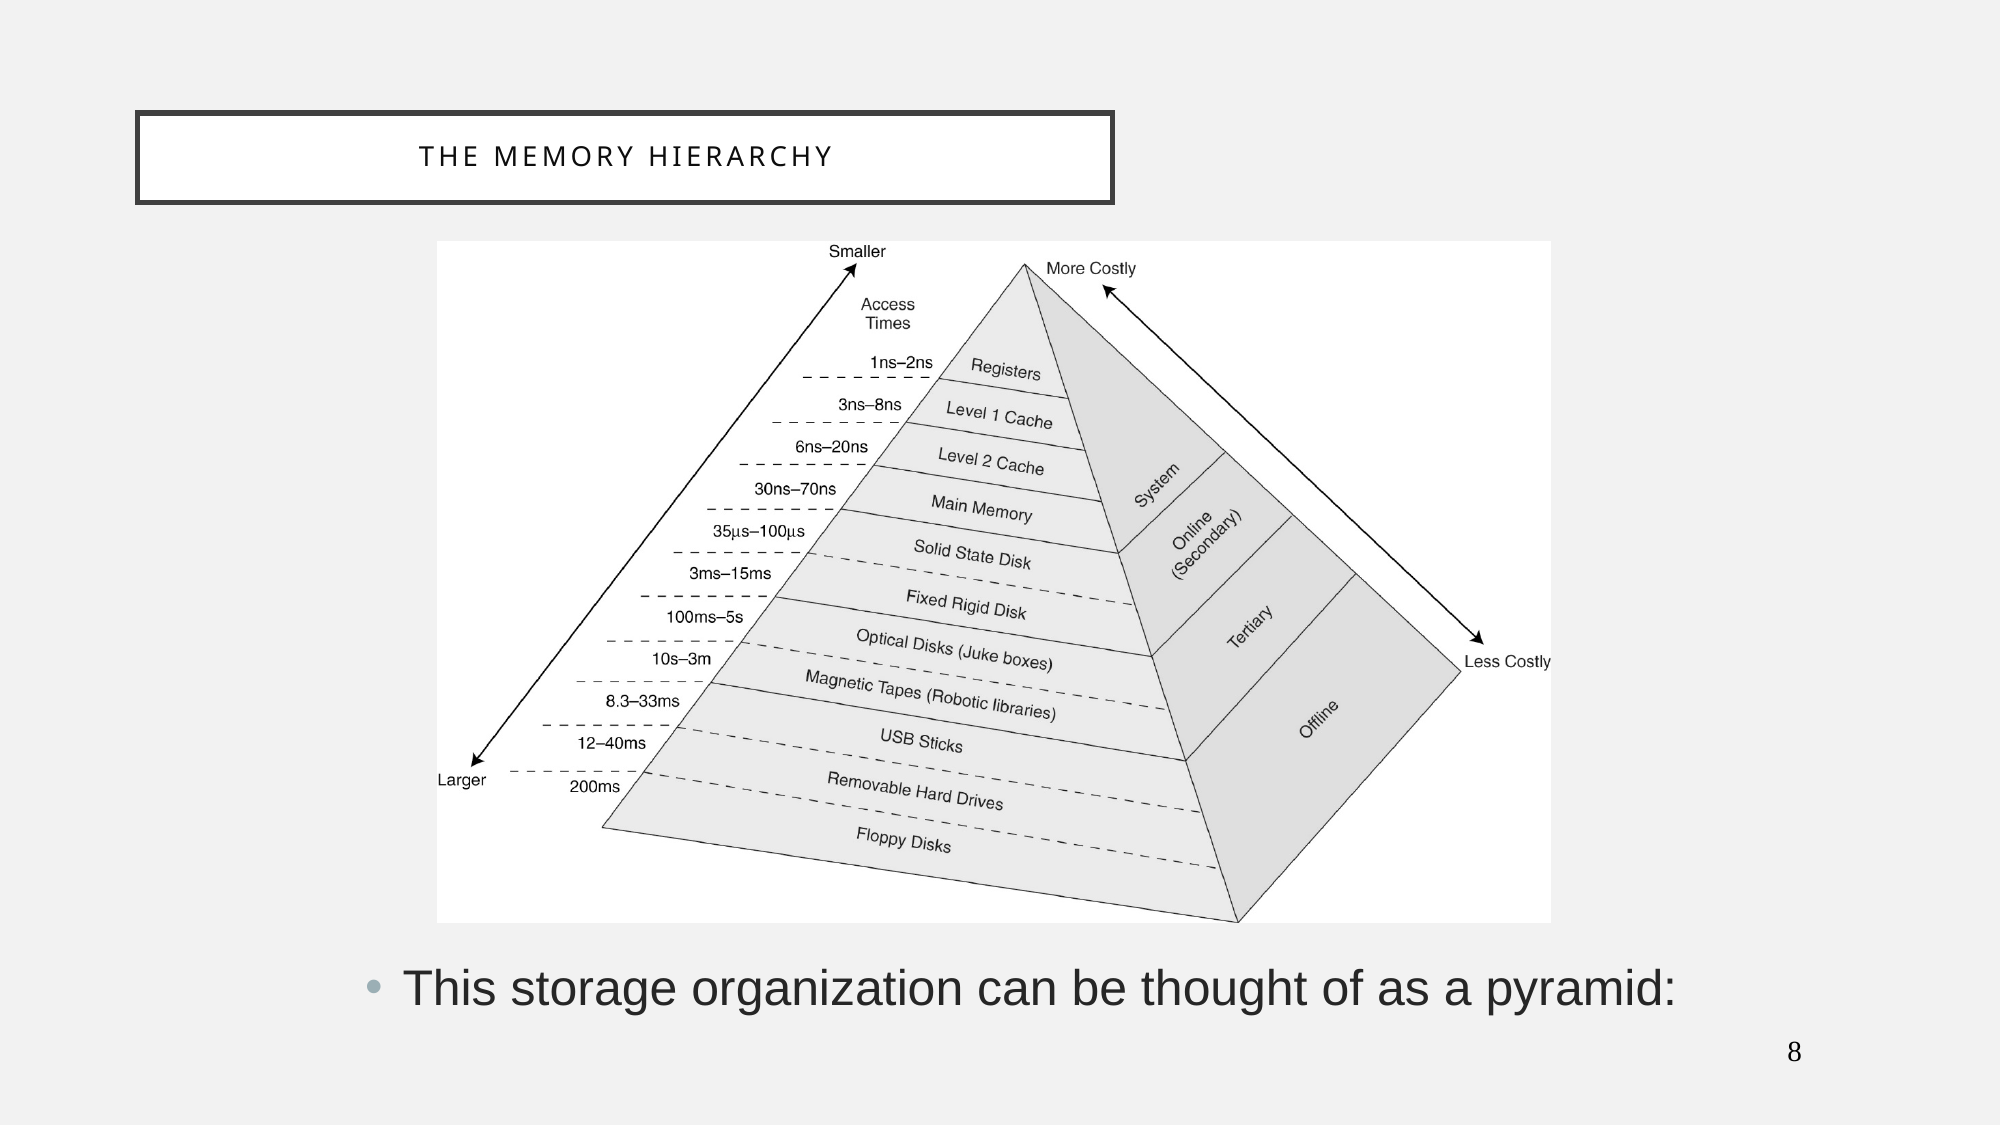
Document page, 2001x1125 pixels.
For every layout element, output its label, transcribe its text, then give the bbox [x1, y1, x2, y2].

title The Memory Hierarchy [135, 110, 1115, 205]
slide_number 8 [1764, 1019, 1825, 1080]
list This storage organization can be thought of as a pyramid: [350, 948, 1738, 1049]
picture [437, 240, 1551, 923]
